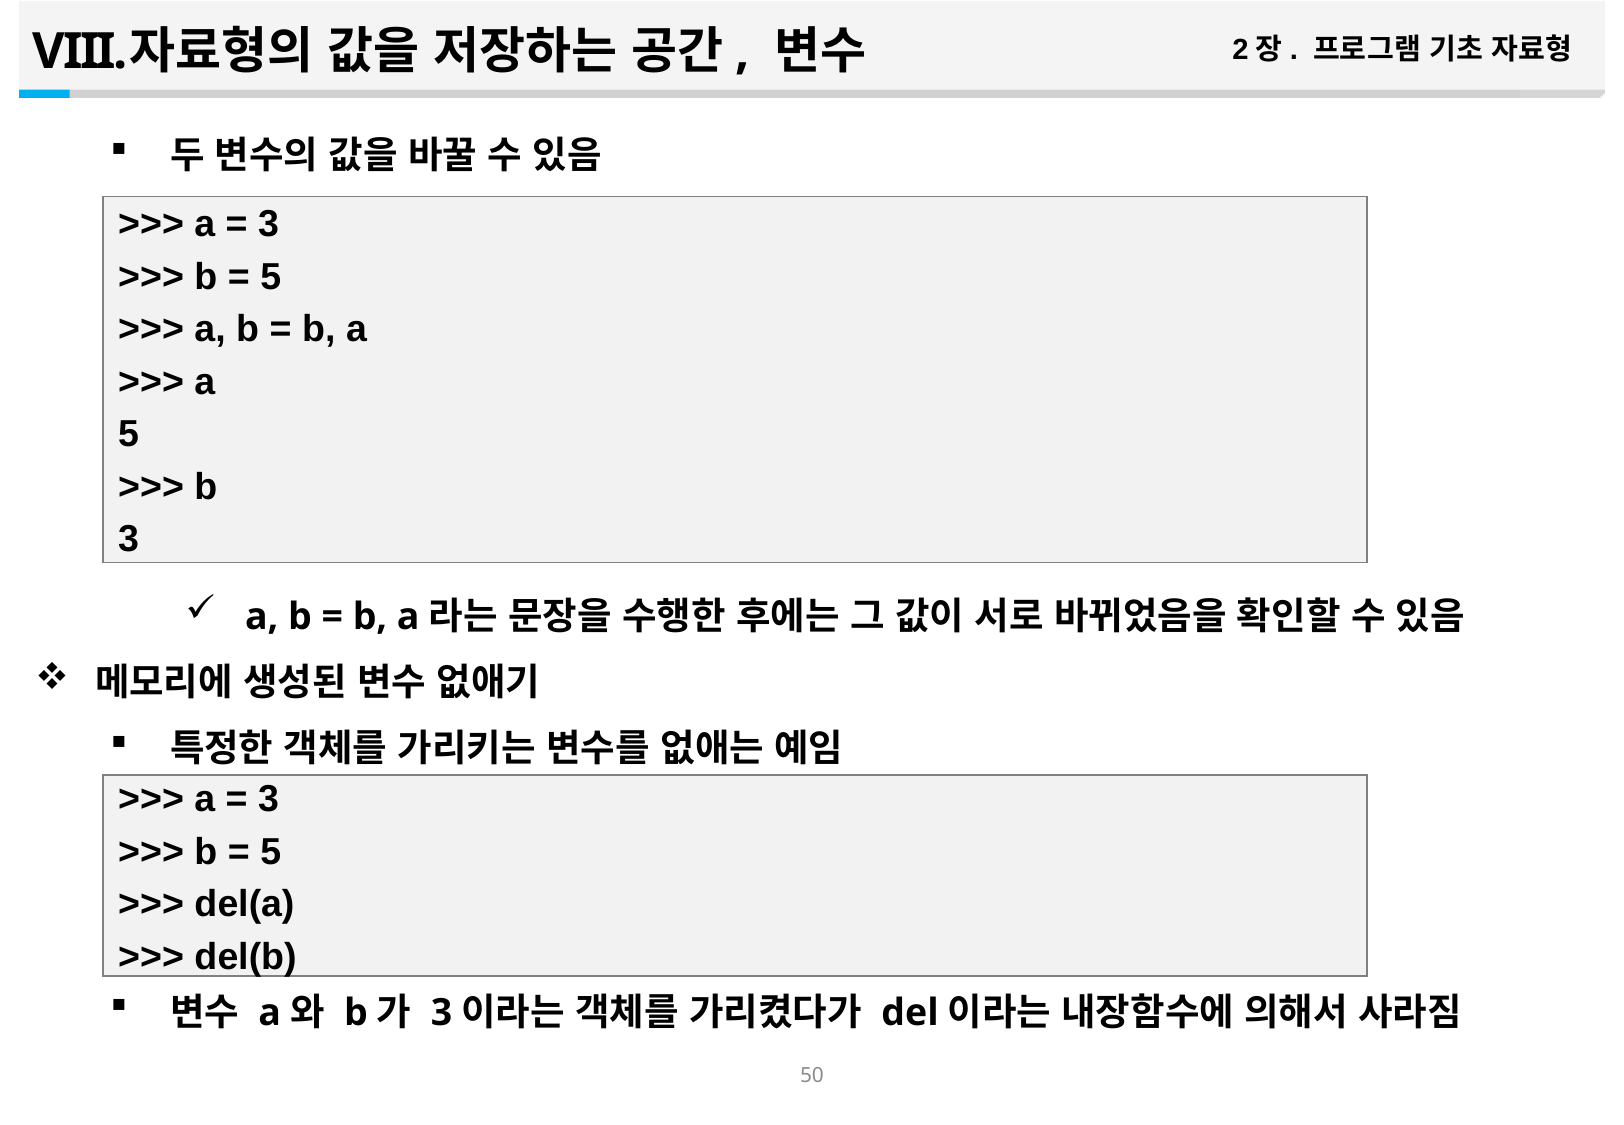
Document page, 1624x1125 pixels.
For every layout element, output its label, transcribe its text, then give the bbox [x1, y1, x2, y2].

text_box >>> a = 3 >>> b = 5 >>> del(a) >>> del(b) [103, 775, 1368, 976]
text_box >>> a = 3 >>> b = 5 >>> a, b = b, a >>> a 5 >>> b 3 [103, 196, 1368, 563]
slide_number 49 [622, 1045, 1002, 1106]
text_box 두 변수의 값을 바꿀 수 있음 a, b = b, a라는 문장을 수행한 후에는 그 값이 서로 바뀌었음을 확인할 수 있음 메모리에 생성된 변수 없애기 특정한 객체를 가리키는 변수를 없애는 예임 변수 a와 b가 3이라는 객체를 가리켰다가 del이라는 내장함수에 의해서 사라짐 [20, 124, 1602, 1040]
picture [19, 1, 1605, 98]
text_box 2장. 프로그램 기초 자료형 [1217, 22, 1596, 73]
list 자료형의 값을 저장하는 공간, 변수 [17, 11, 1167, 85]
